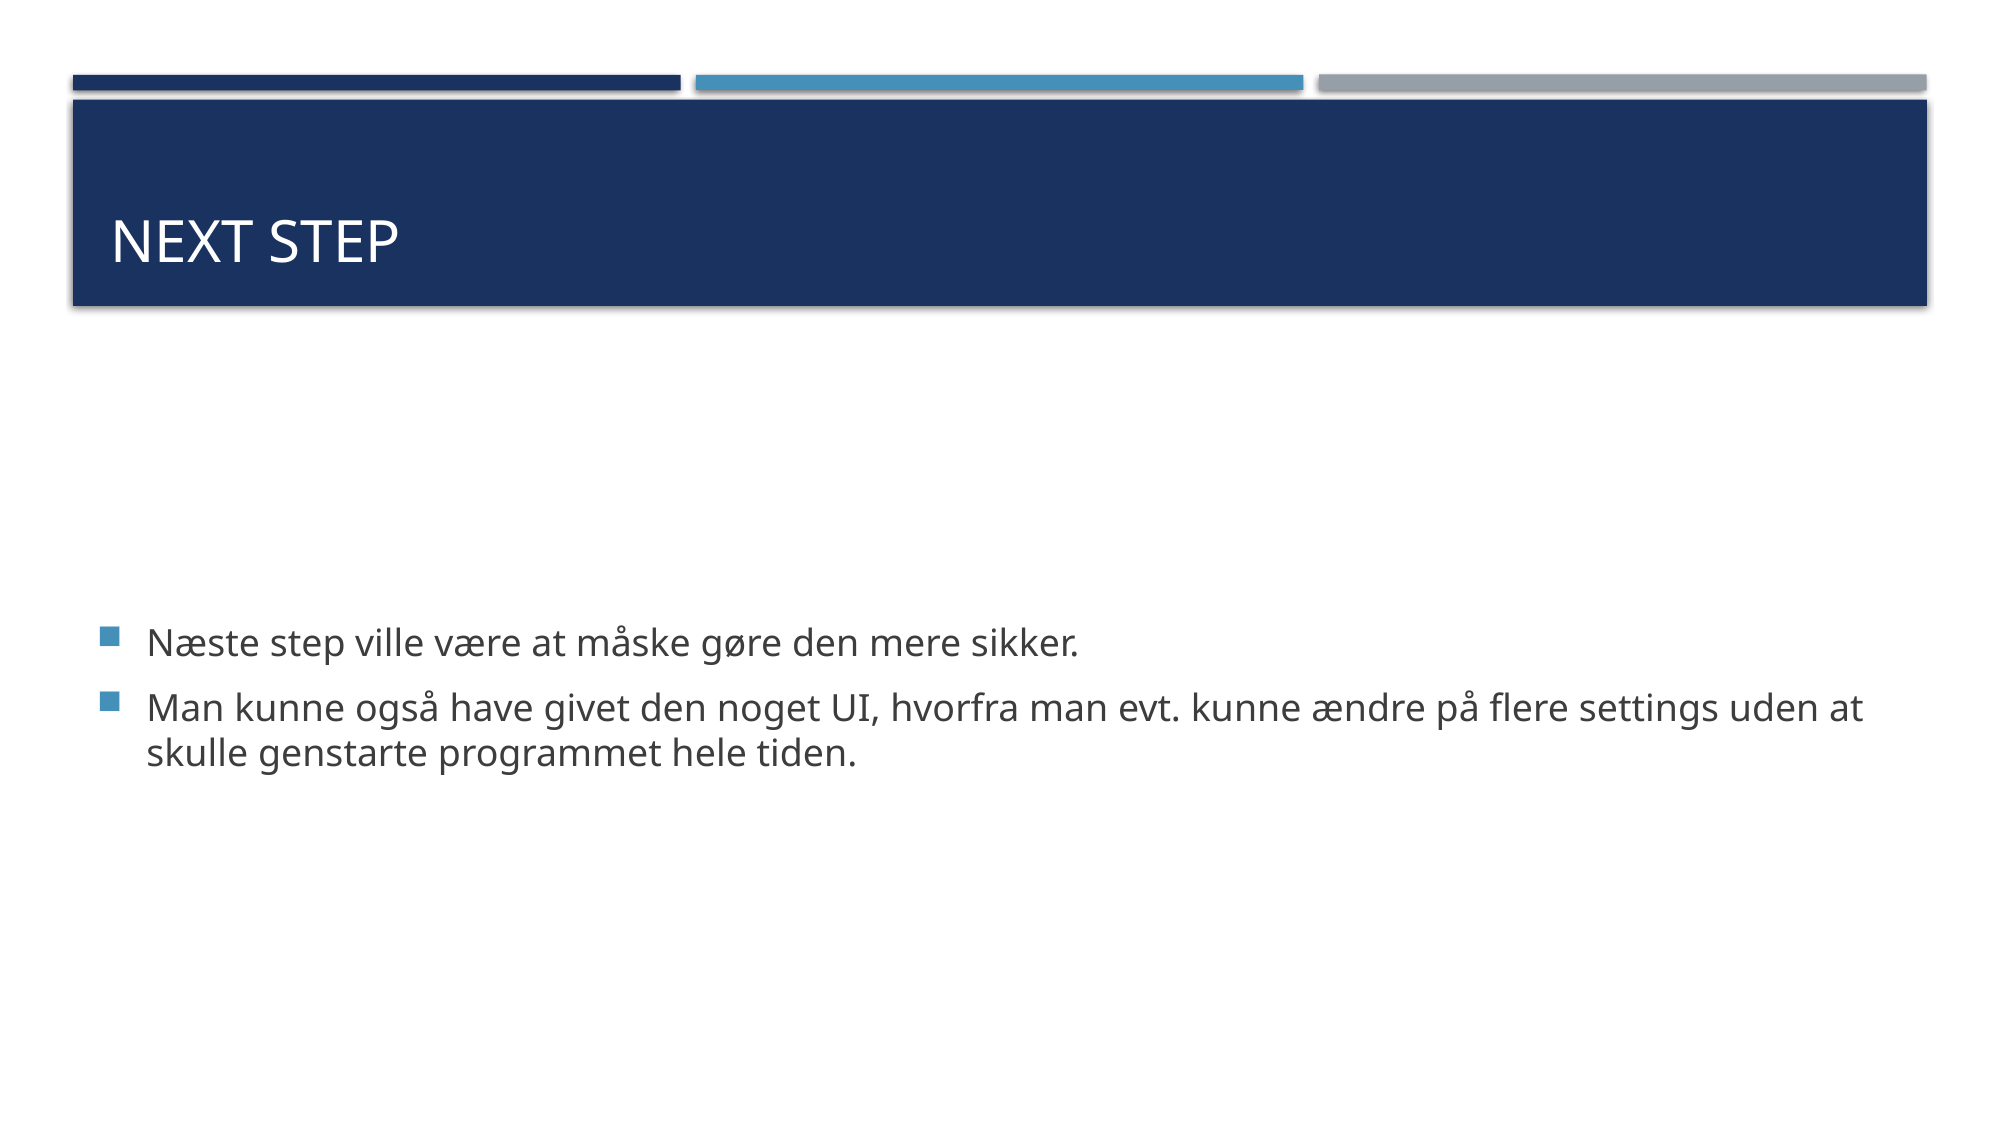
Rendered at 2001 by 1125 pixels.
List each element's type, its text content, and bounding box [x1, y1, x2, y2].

title Next step [95, 119, 1905, 282]
list Næste step ville være at måske gøre den mere sikker. Man kunne også have givet den noget UI, hvorfra man evt. kunne ændre på flere settings uden at skulle genstarte programmet hele tiden. [81, 365, 1919, 1027]
